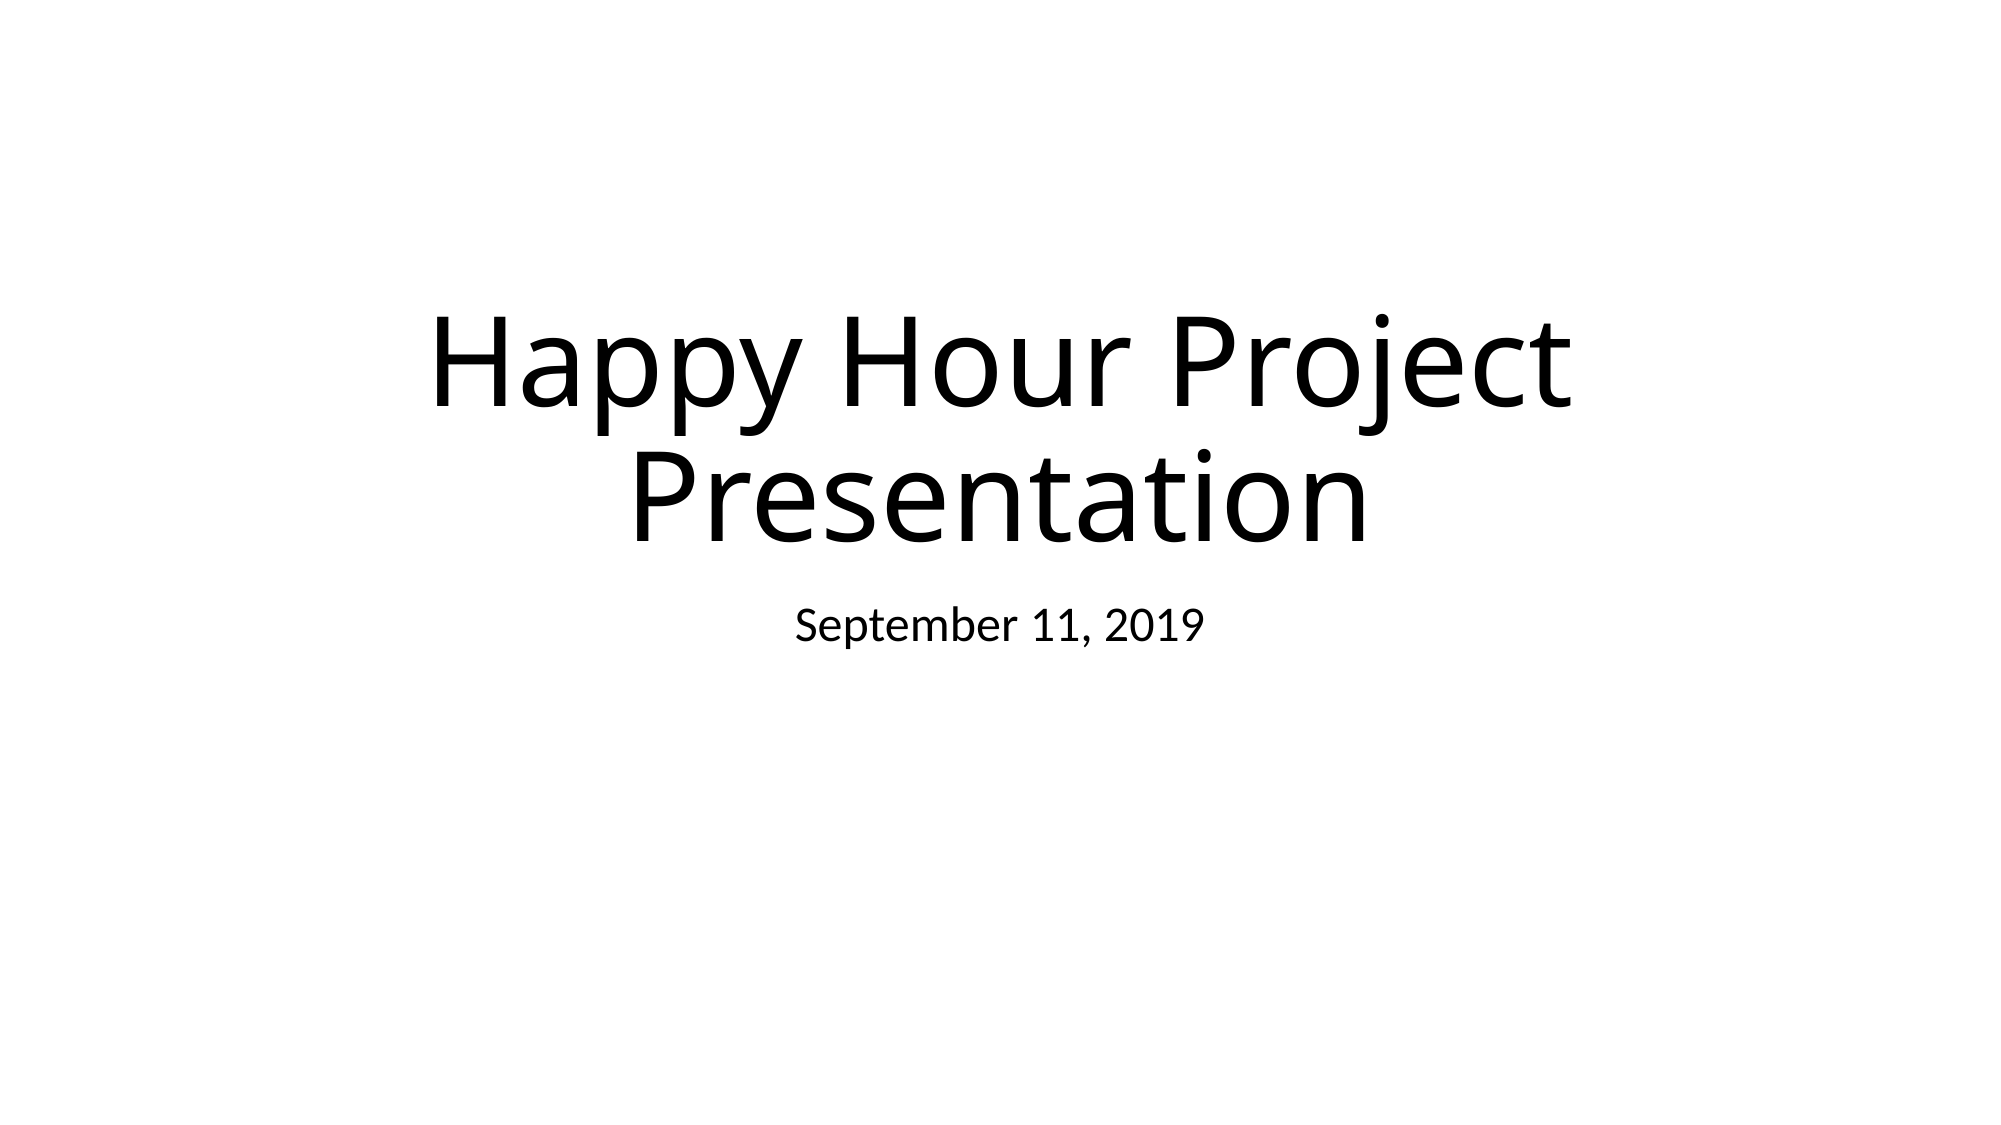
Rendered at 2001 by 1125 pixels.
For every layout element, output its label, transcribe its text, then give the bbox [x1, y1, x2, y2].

subtitle September 11, 2019 [249, 590, 1750, 863]
title Happy Hour Project Presentation [249, 184, 1750, 576]
